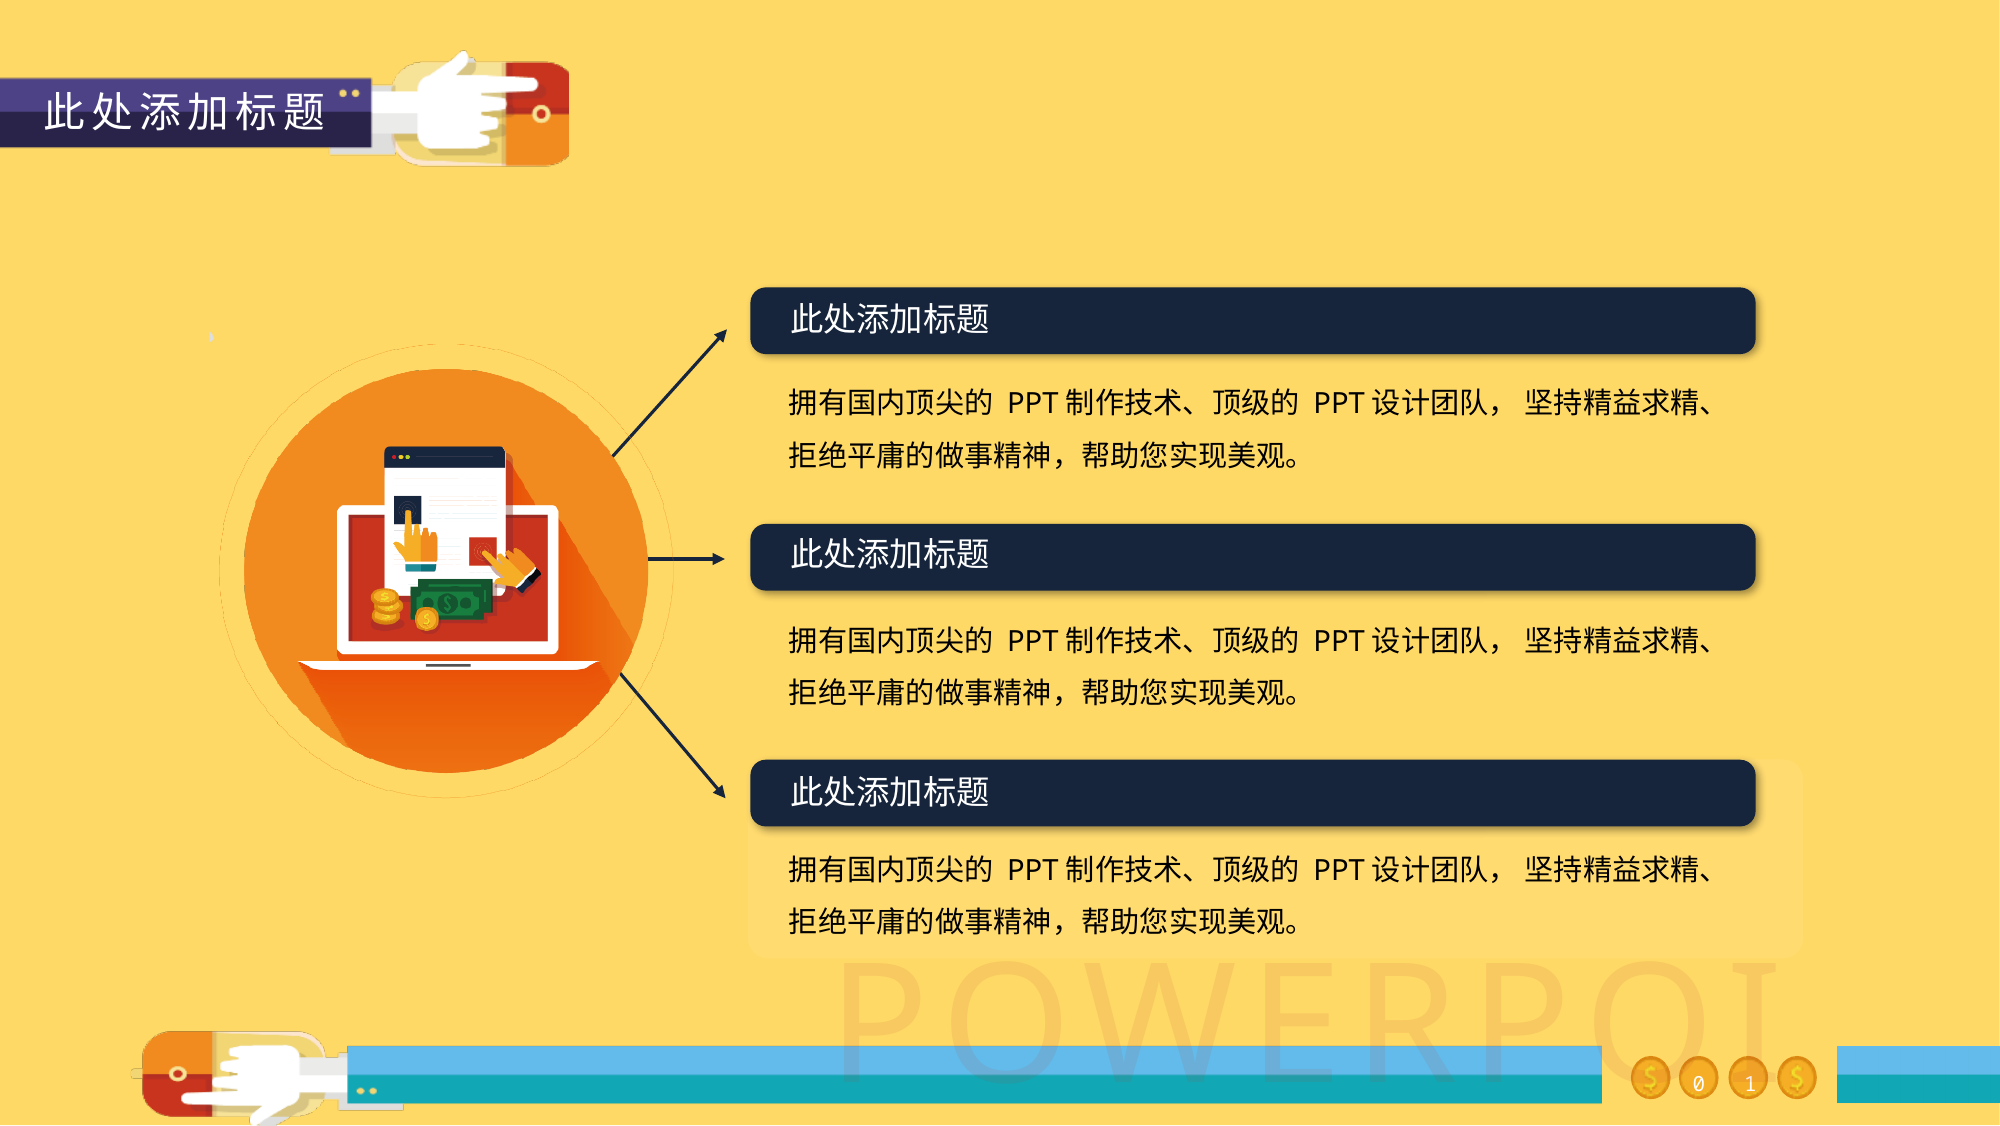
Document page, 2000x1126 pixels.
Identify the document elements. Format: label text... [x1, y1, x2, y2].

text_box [750, 287, 1772, 481]
text_box POWERPOINT [813, 908, 2000, 1027]
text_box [0, 0, 569, 254]
text_box [0, 0, 2000, 1126]
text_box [693, 329, 727, 480]
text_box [85, 1027, 2000, 1126]
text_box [750, 523, 1772, 719]
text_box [747, 759, 1804, 959]
picture [209, 321, 693, 808]
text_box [693, 644, 726, 799]
